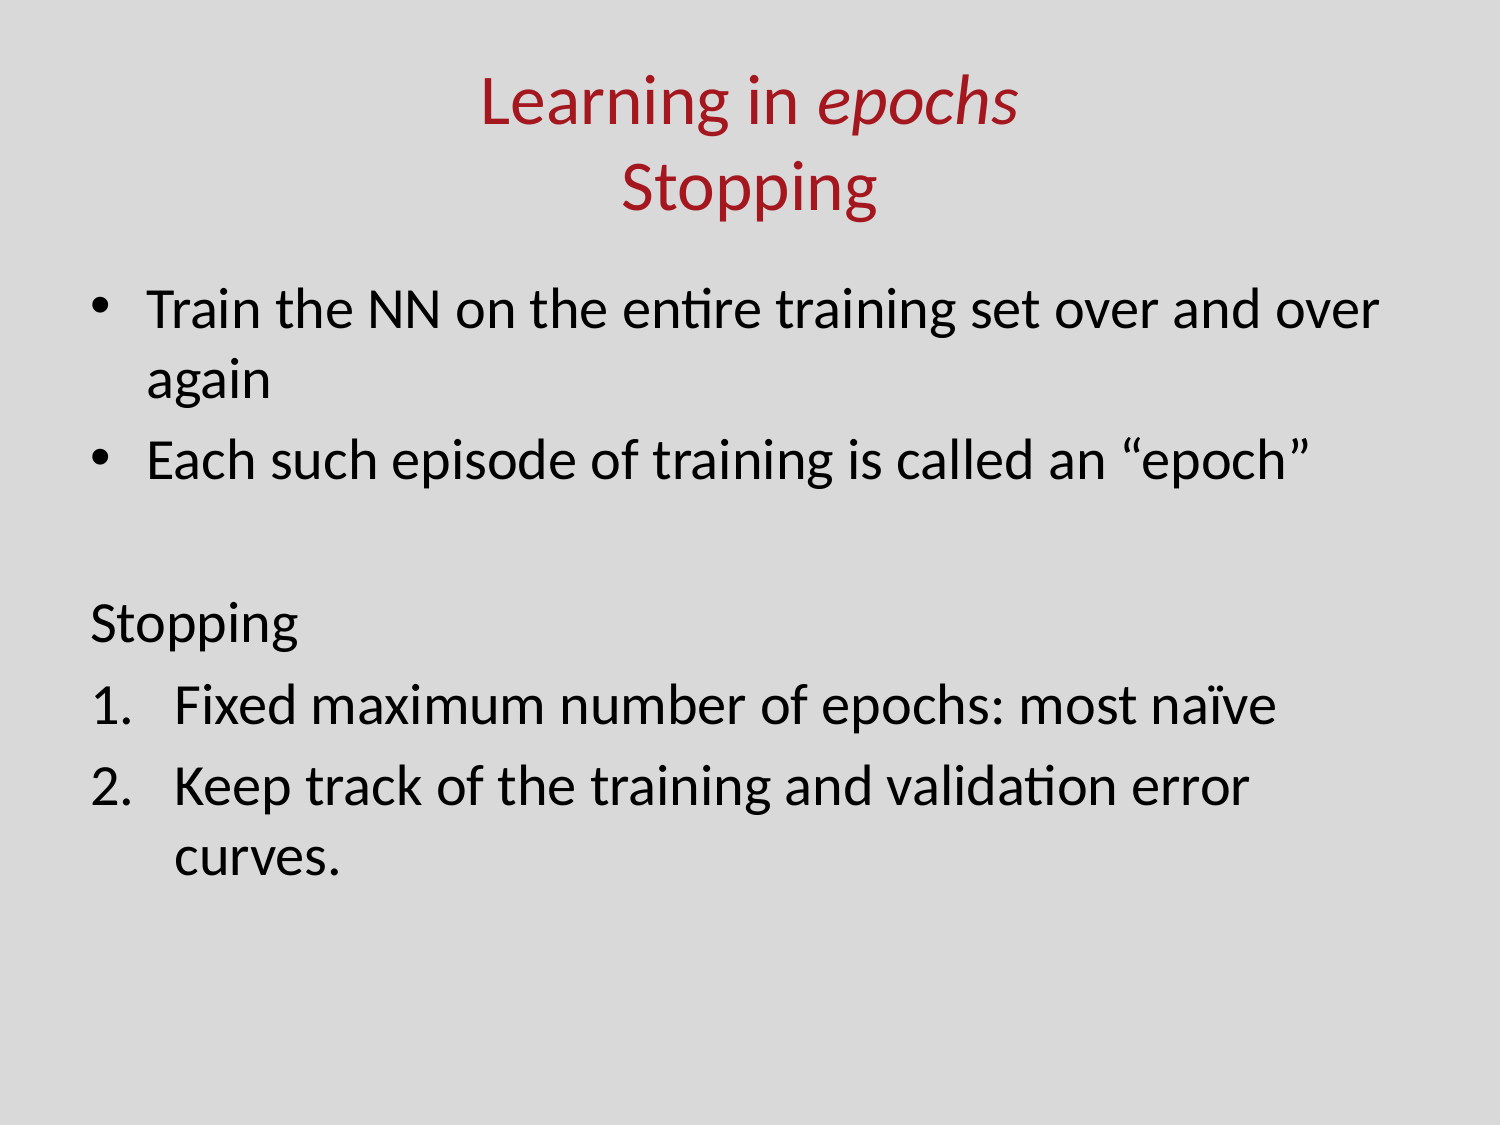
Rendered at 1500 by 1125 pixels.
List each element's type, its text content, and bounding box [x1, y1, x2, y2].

list Train the NN on the entire training set over and over again Each such episode of training is called an “epoch” Stopping Fixed maximum number of epochs: most naïve Keep track of the training and validation error curves. [75, 262, 1425, 1005]
title Learning in epochs Stopping [75, 45, 1425, 233]
